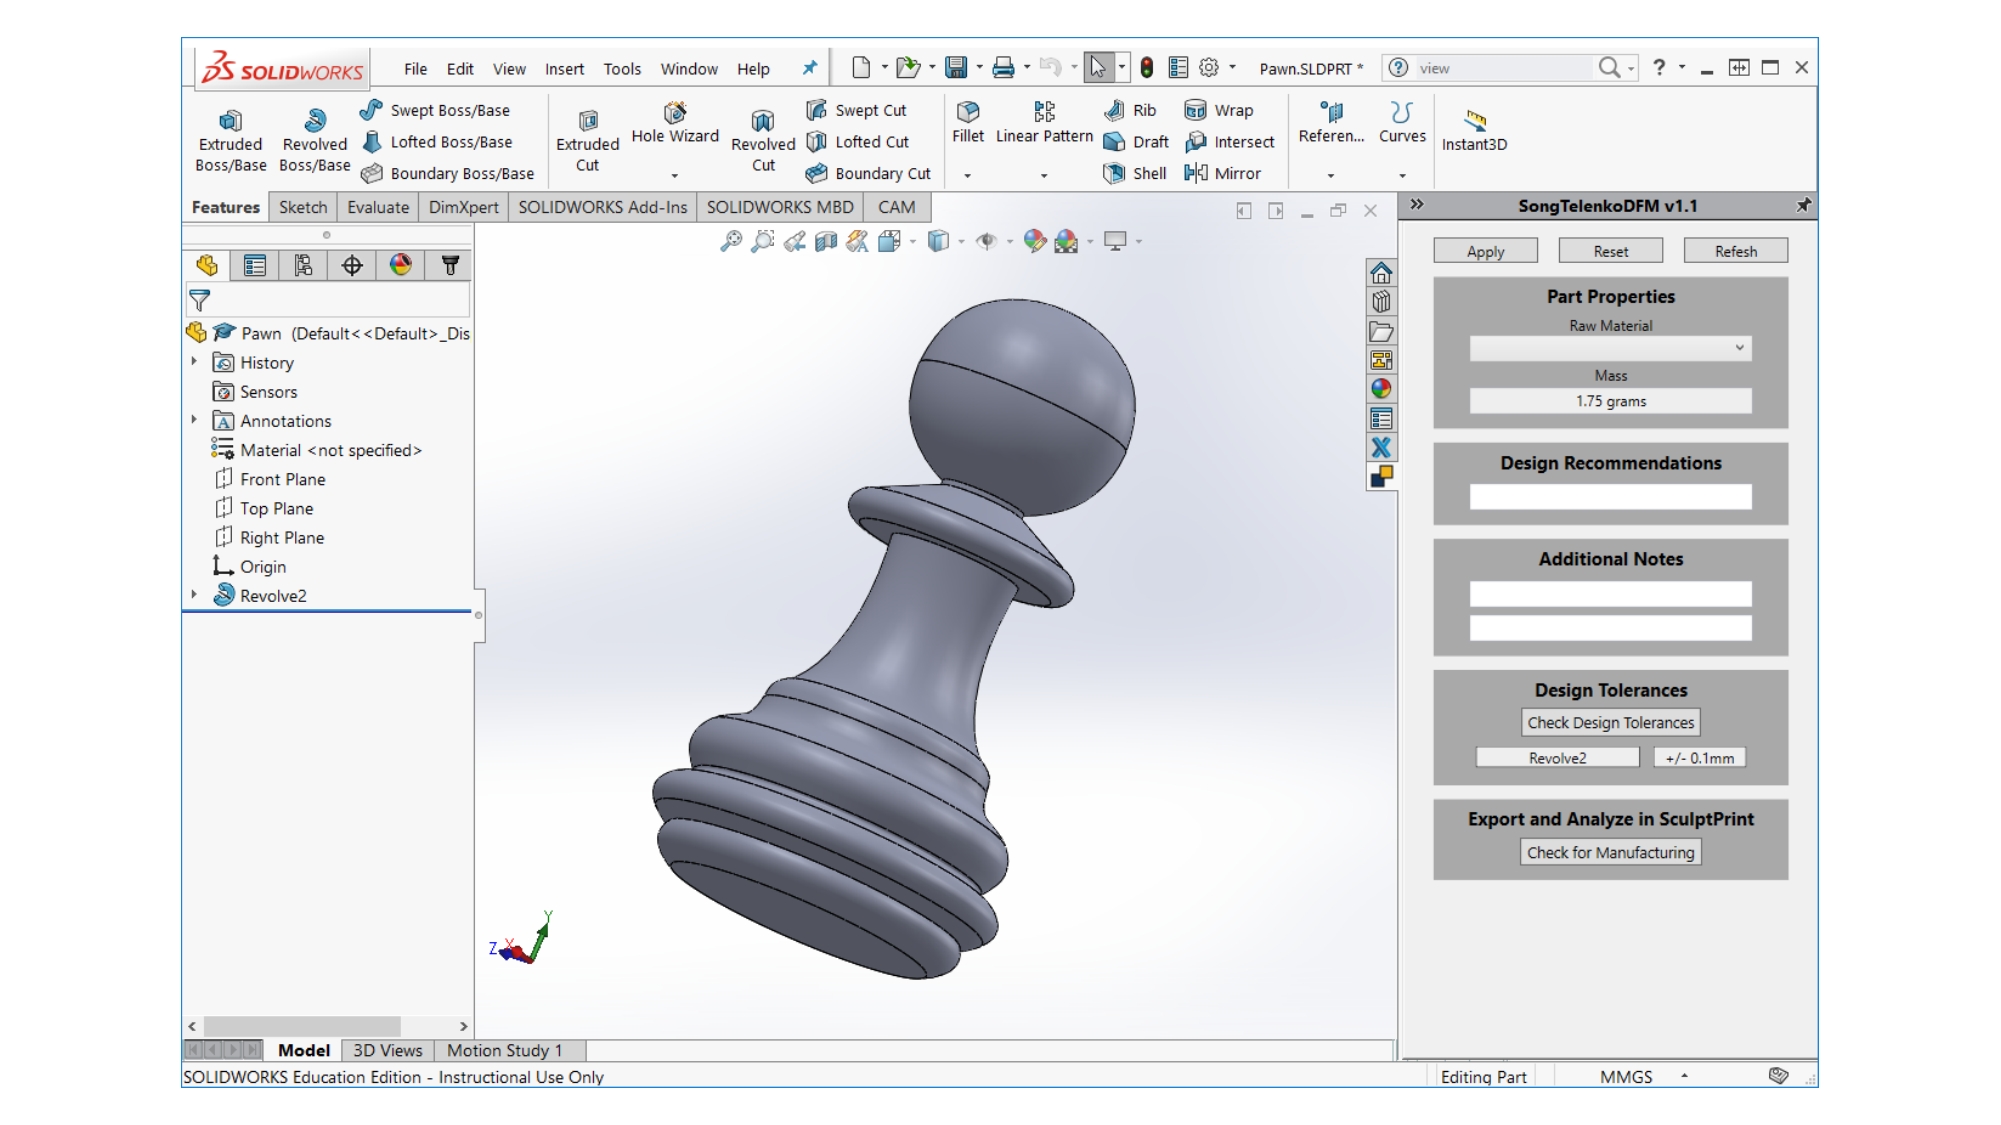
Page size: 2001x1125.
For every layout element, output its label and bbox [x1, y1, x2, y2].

picture [181, 37, 1819, 1088]
